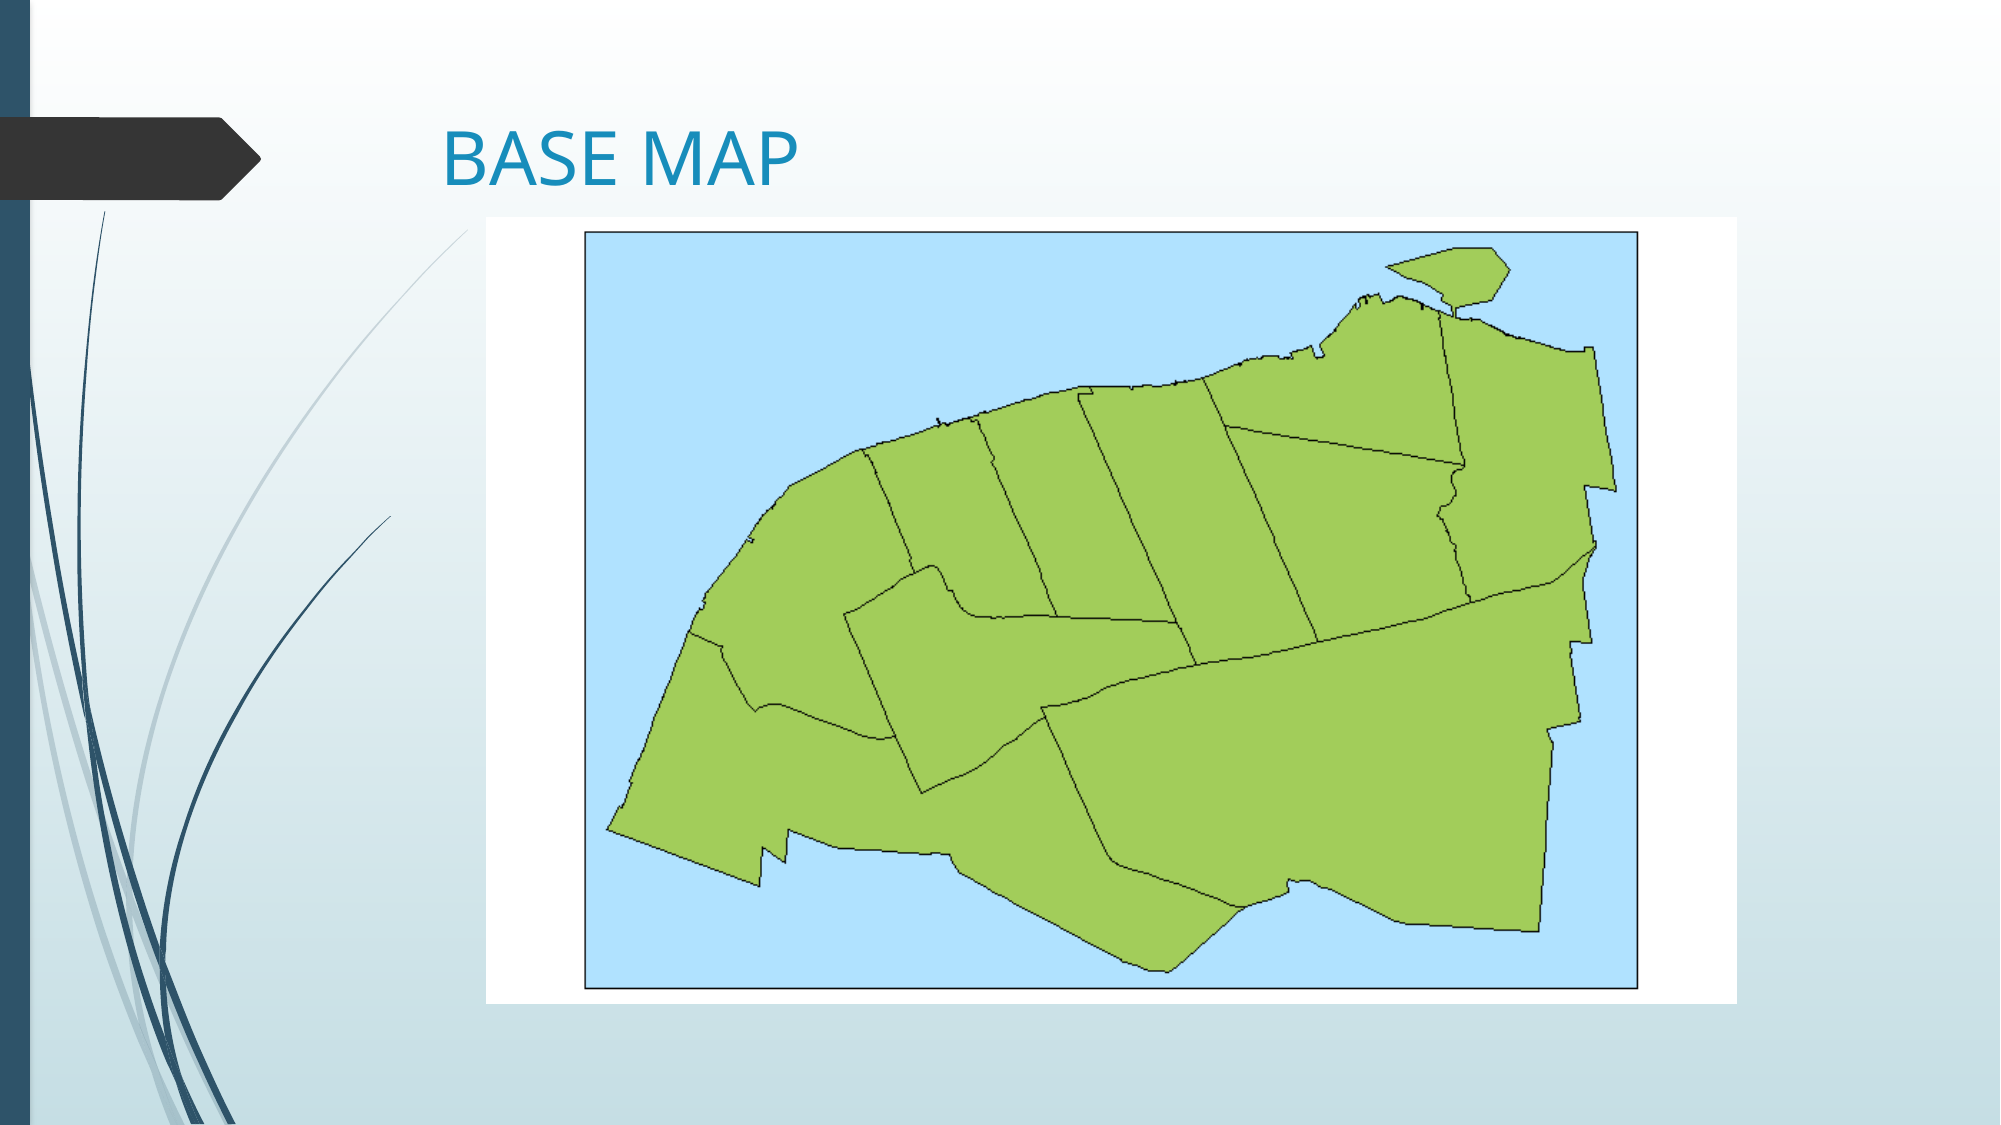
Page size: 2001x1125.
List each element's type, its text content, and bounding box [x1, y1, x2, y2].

title BASE MAP [425, 102, 1888, 313]
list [486, 216, 1738, 1004]
